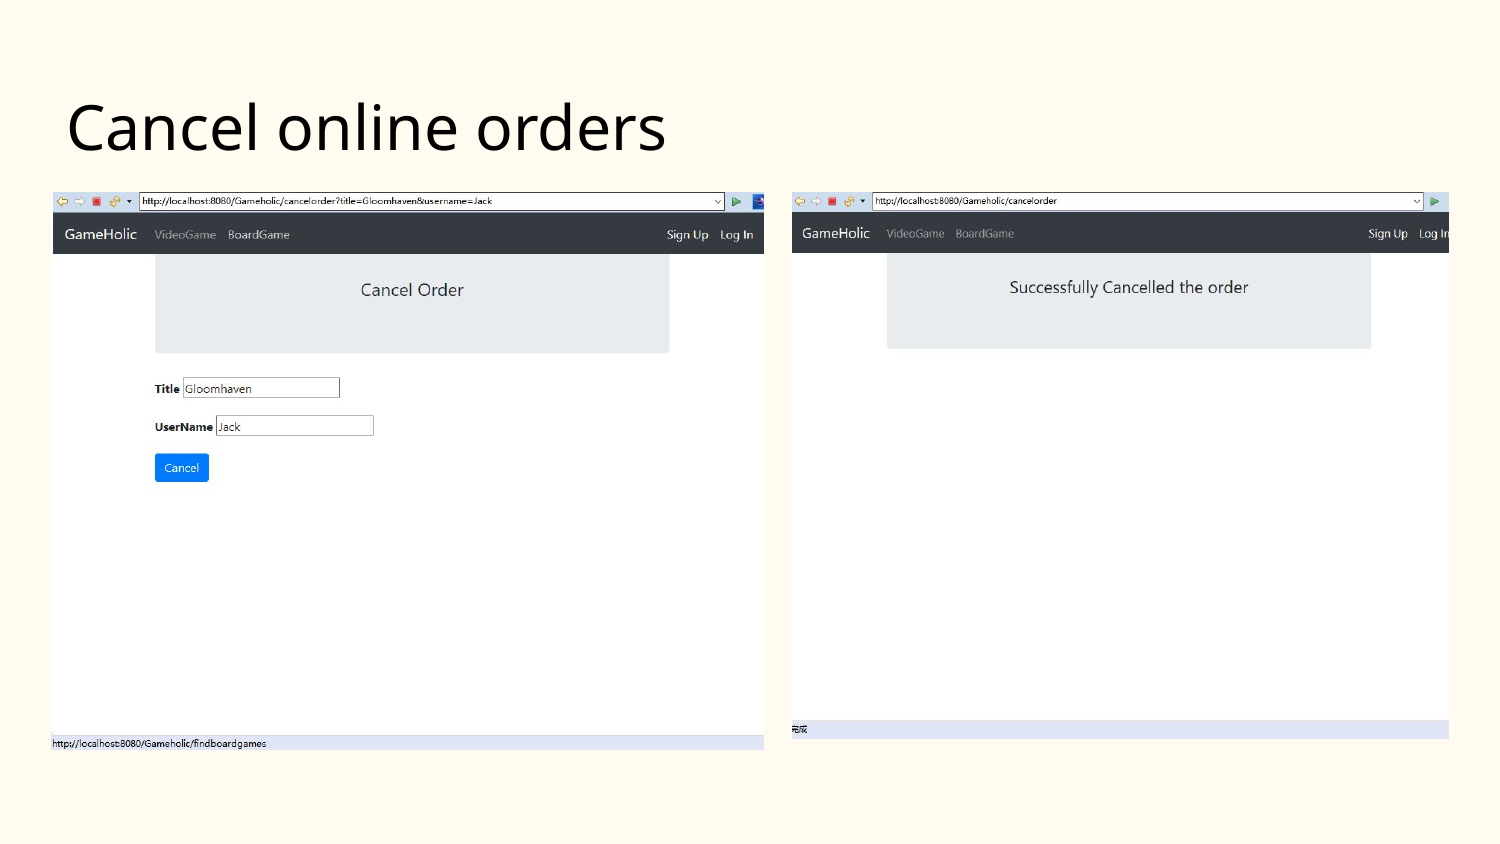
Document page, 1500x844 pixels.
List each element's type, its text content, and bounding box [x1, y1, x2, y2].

title Cancel online orders [51, 72, 1449, 174]
picture [50, 191, 764, 750]
picture [792, 191, 1450, 739]
